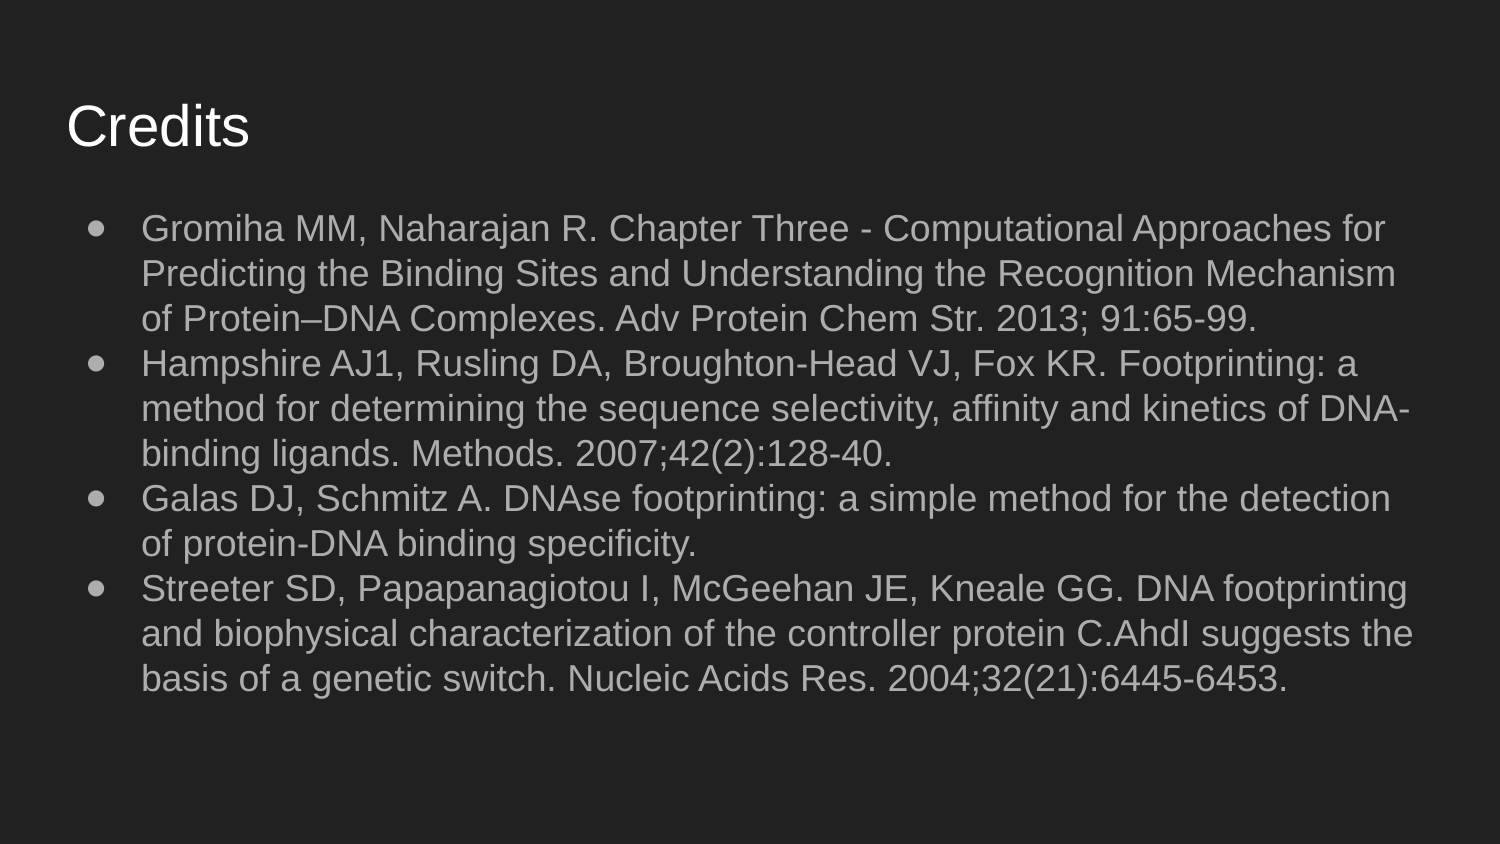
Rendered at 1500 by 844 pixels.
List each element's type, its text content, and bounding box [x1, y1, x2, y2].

title Credits [51, 72, 1449, 167]
list Gromiha MM, Naharajan R. Chapter Three - Computational Approaches for Predicting the Binding Sites and Understanding the Recognition Mechanism of Protein–DNA Complexes. Adv Protein Chem Str. 2013; 91:65-99. Hampshire AJ1, Rusling DA, Broughton-Head VJ, Fox KR. Footprinting: a method for determining the sequence selectivity, affinity and kinetics of DNA-binding ligands. Methods. 2007;42(2):128-40. Galas DJ, Schmitz A. DNAse footprinting: a simple method for the detection of protein-DNA binding specificity. Streeter SD, Papapanagiotou I, McGeehan JE, Kneale GG. DNA footprinting and biophysical characterization of the controller protein C.AhdI suggests the basis of a genetic switch. Nucleic Acids Res. 2004;32(21):6445-6453. [51, 189, 1449, 750]
